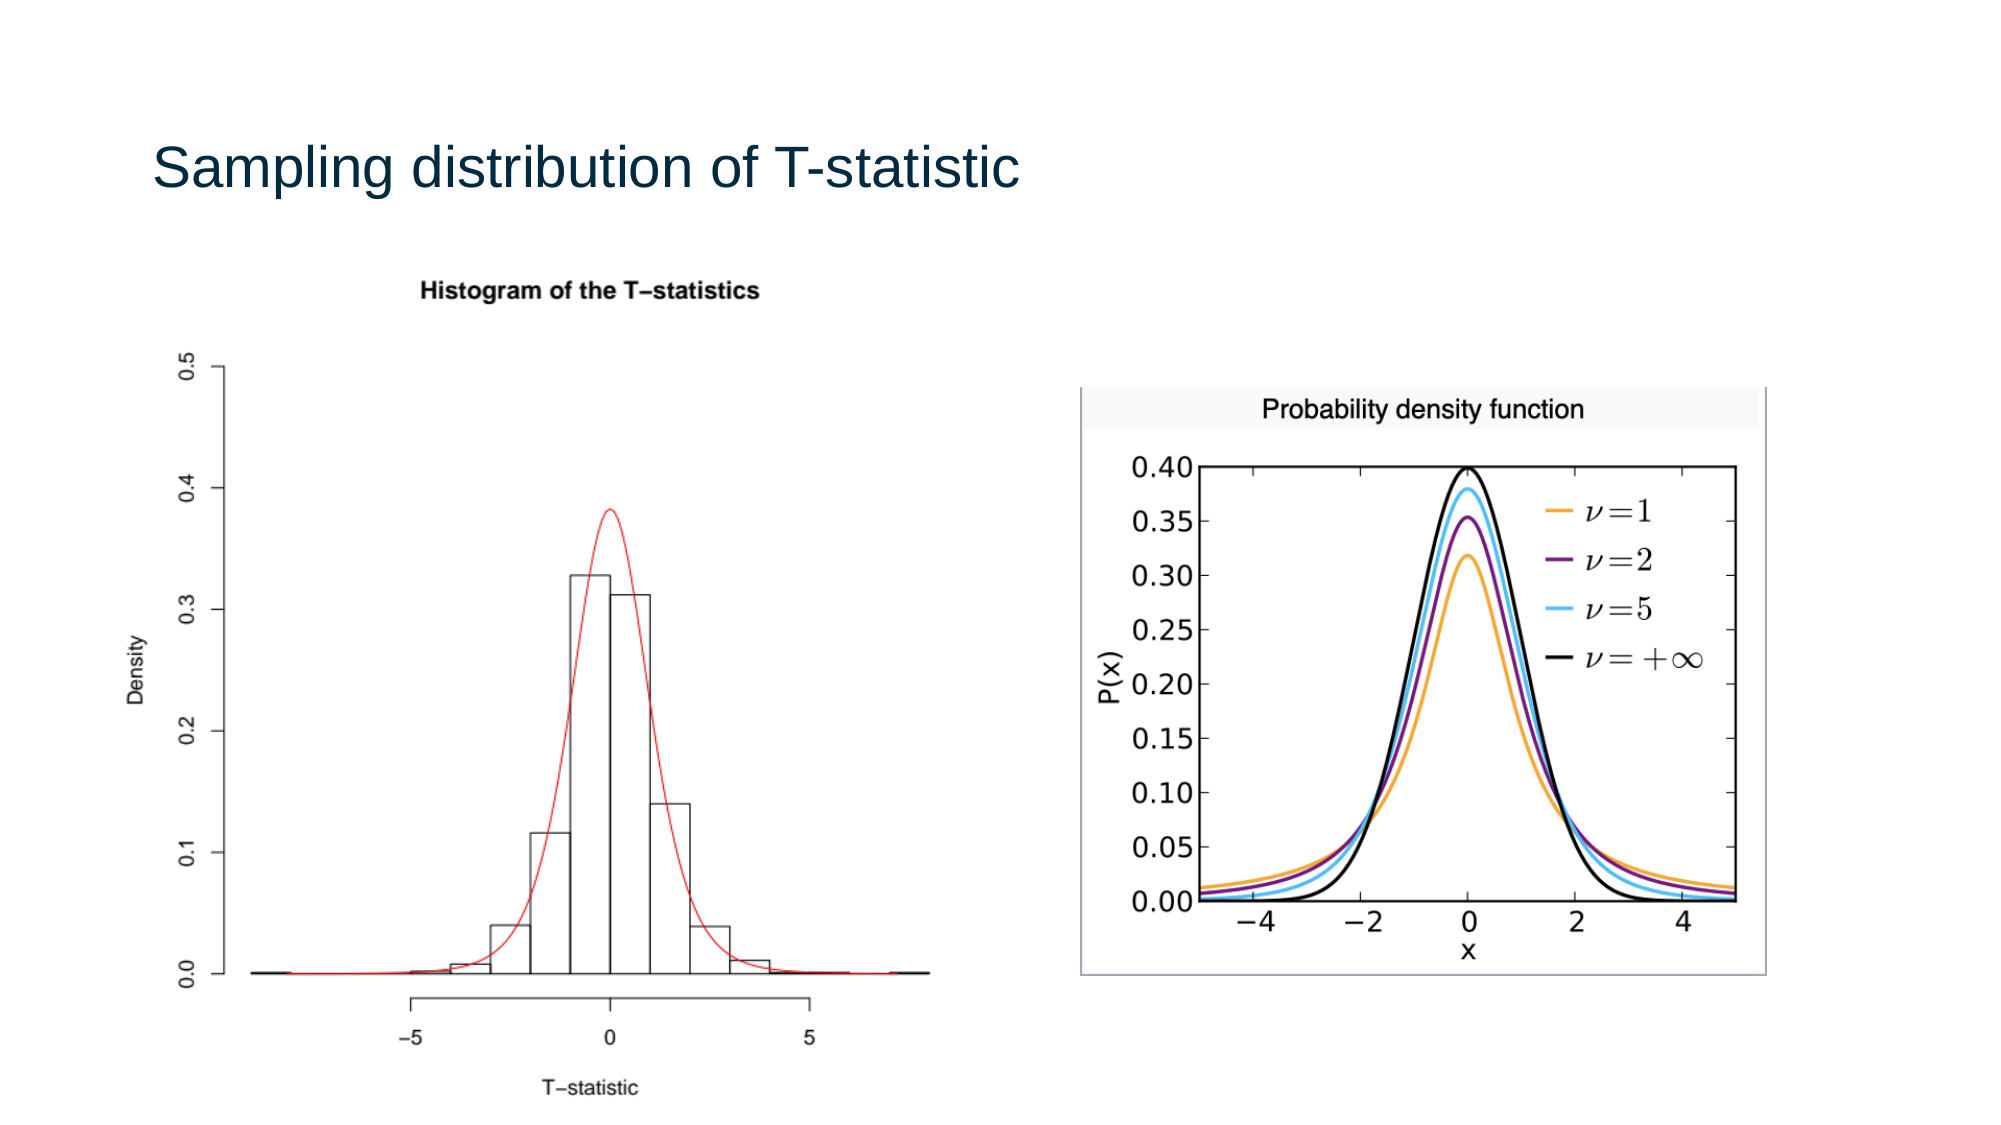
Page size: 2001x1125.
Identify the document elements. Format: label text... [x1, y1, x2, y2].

picture [1080, 387, 1767, 976]
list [0, 238, 1363, 1125]
title Sampling distribution of T-statistic [137, 59, 1863, 278]
